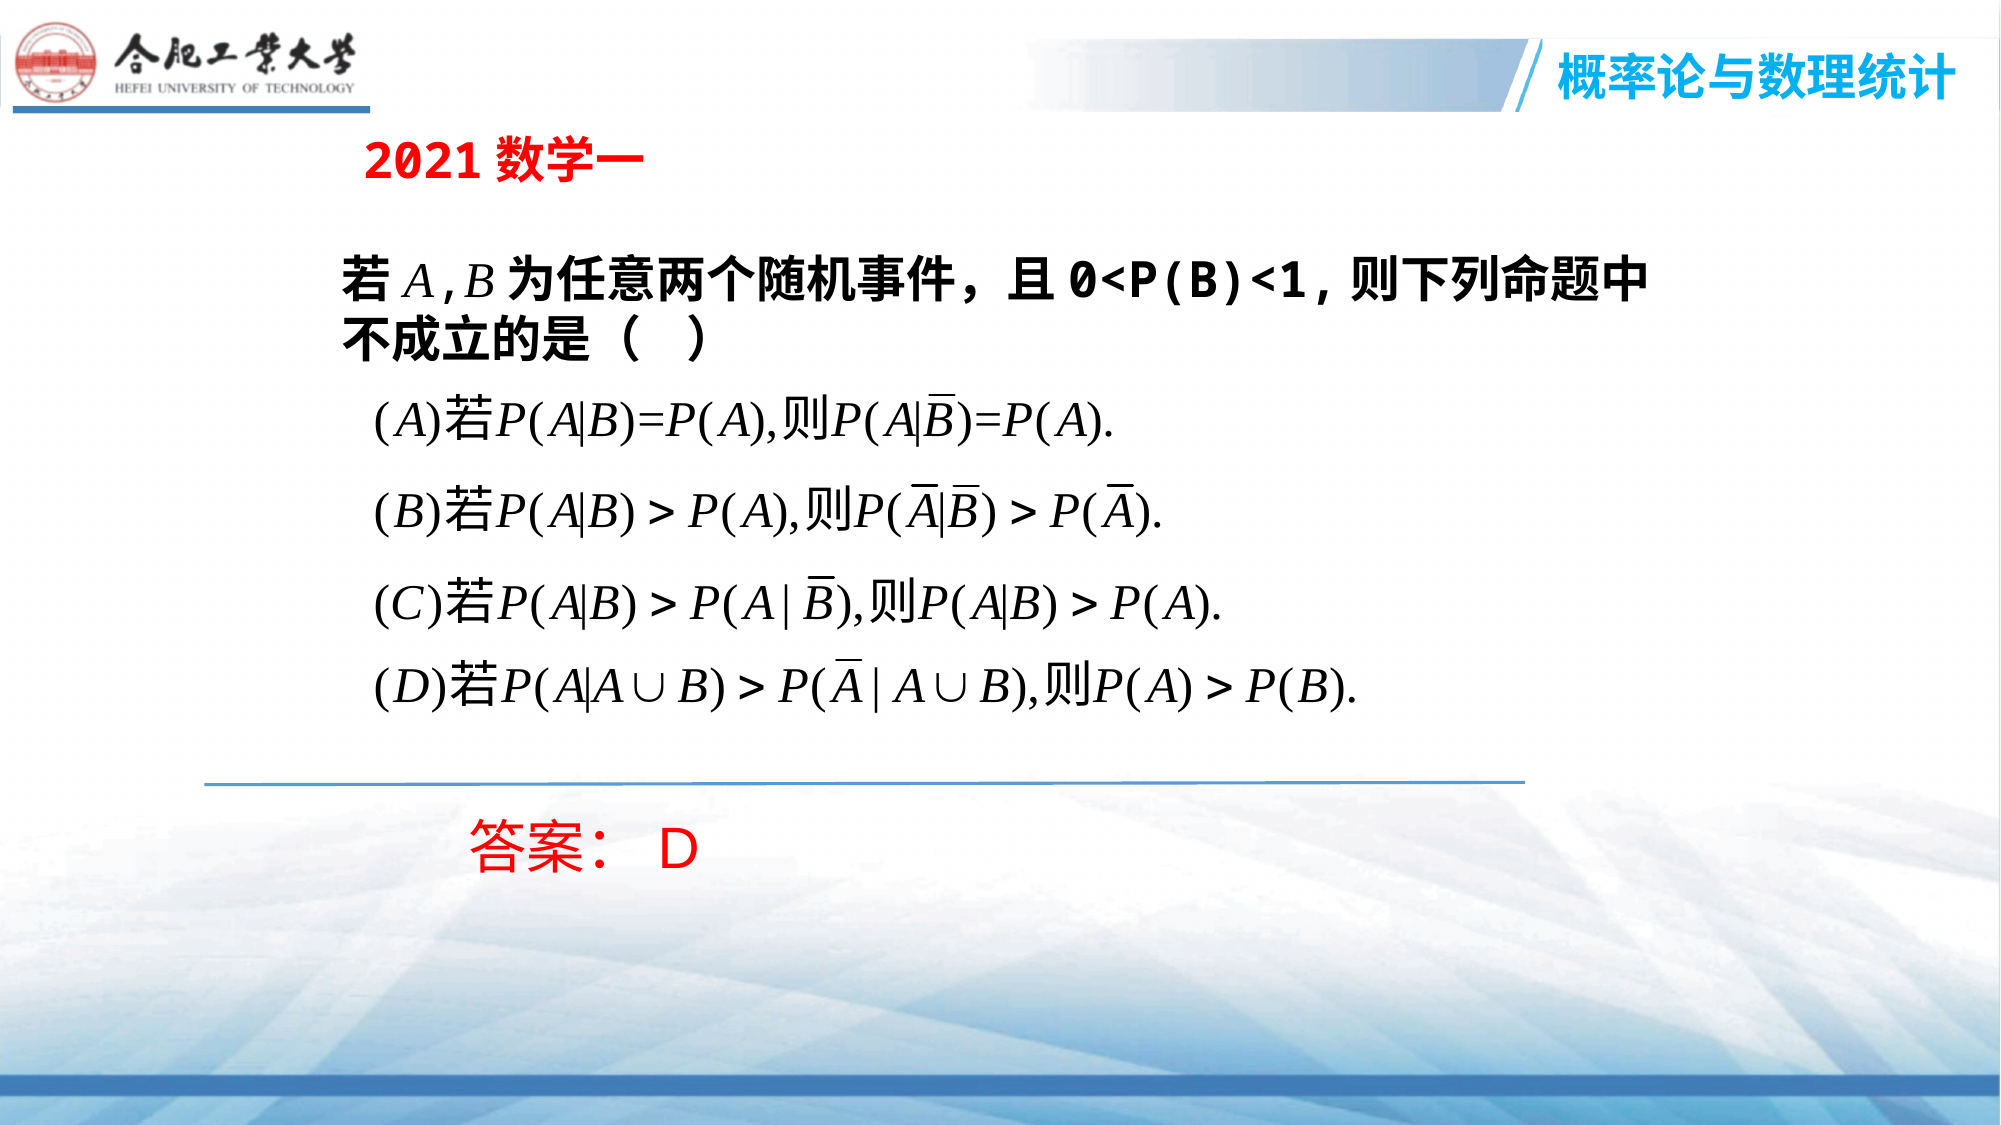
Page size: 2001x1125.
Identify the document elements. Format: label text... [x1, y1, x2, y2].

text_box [370, 654, 1359, 720]
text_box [371, 479, 1165, 545]
text_box 若A,B为任意两个随机事件，且0<P(B)<1,则下列命题中不成立的是（ ） [326, 239, 1673, 375]
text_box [371, 571, 1224, 636]
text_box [371, 388, 1117, 454]
text_box 答案：D [454, 803, 936, 888]
text_box 2021数学一 [348, 121, 785, 196]
picture [0, 0, 2001, 1125]
